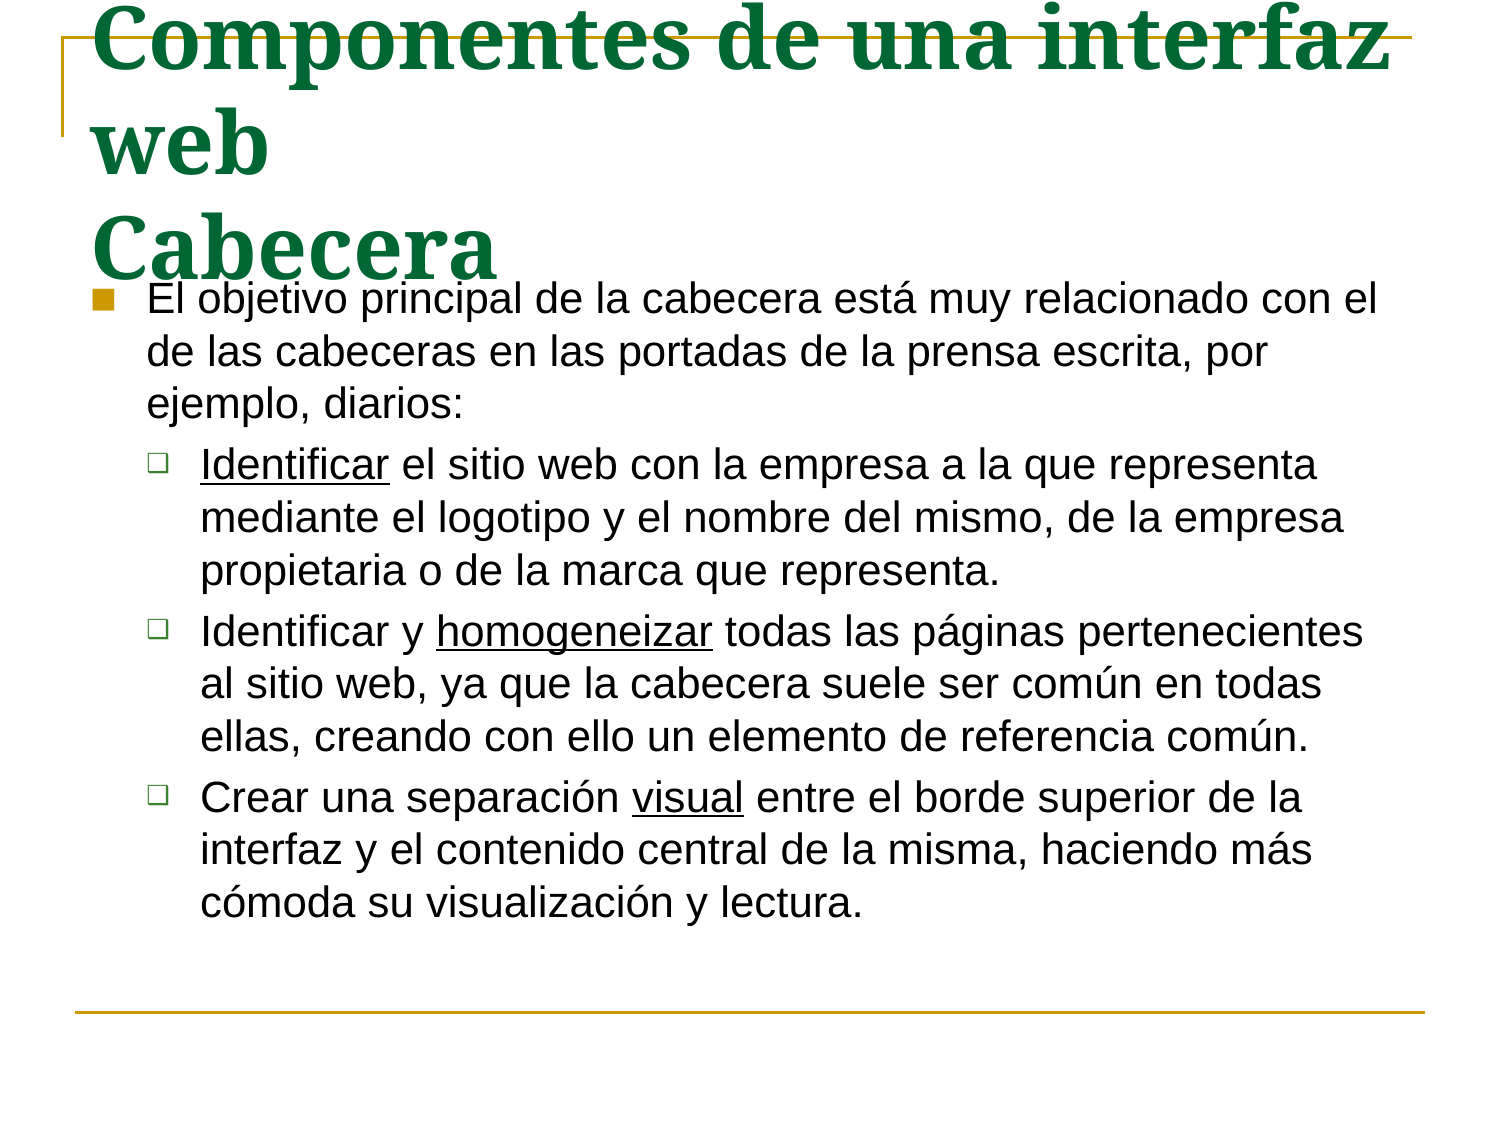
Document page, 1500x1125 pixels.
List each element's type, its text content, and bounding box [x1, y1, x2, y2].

list El objetivo principal de la cabecera está muy relacionado con el de las cabeceras en las portadas de la prensa escrita, por ejemplo, diarios: Identificar el sitio web con la empresa a la que representa mediante el logotipo y el nombre del mismo, de la empresa propietaria o de la marca que representa. Identificar y homogeneizar todas las páginas pertenecientes al sitio web, ya que la cabecera suele ser común en todas ellas, creando con ello un elemento de referencia común. Crear una separación visual entre el borde superior de la interfaz y el contenido central de la misma, haciendo más cómoda su visualización y lectura. [75, 262, 1425, 1006]
title Componentes de una interfaz web Cabecera [75, 45, 1425, 233]
